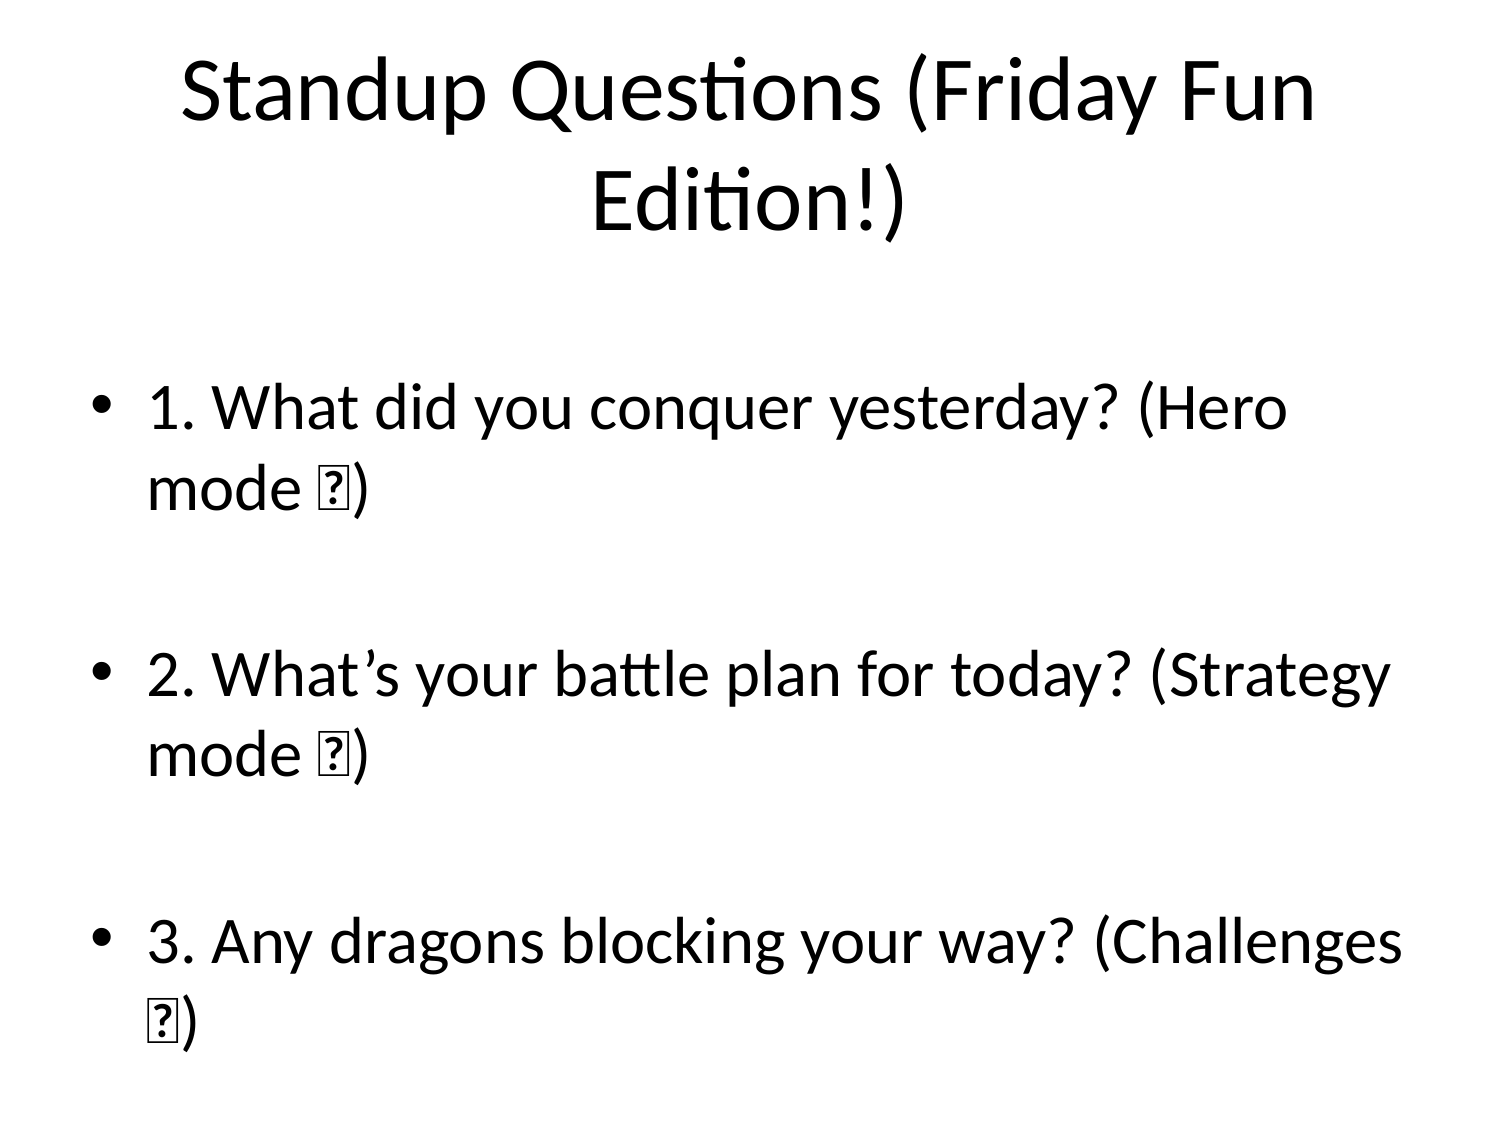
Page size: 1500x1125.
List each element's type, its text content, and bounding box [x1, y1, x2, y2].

title Standup Questions (Friday Fun Edition!) [75, 45, 1425, 233]
list 1. What did you conquer yesterday? (Hero mode 💪) 2. What’s your battle plan for today? (Strategy mode 🎯) 3. Any dragons blocking your way? (Challenges 🚧) 4. What’s your "weekend power-up" plan? (Fun stuff for the weekend) [75, 262, 1425, 1005]
